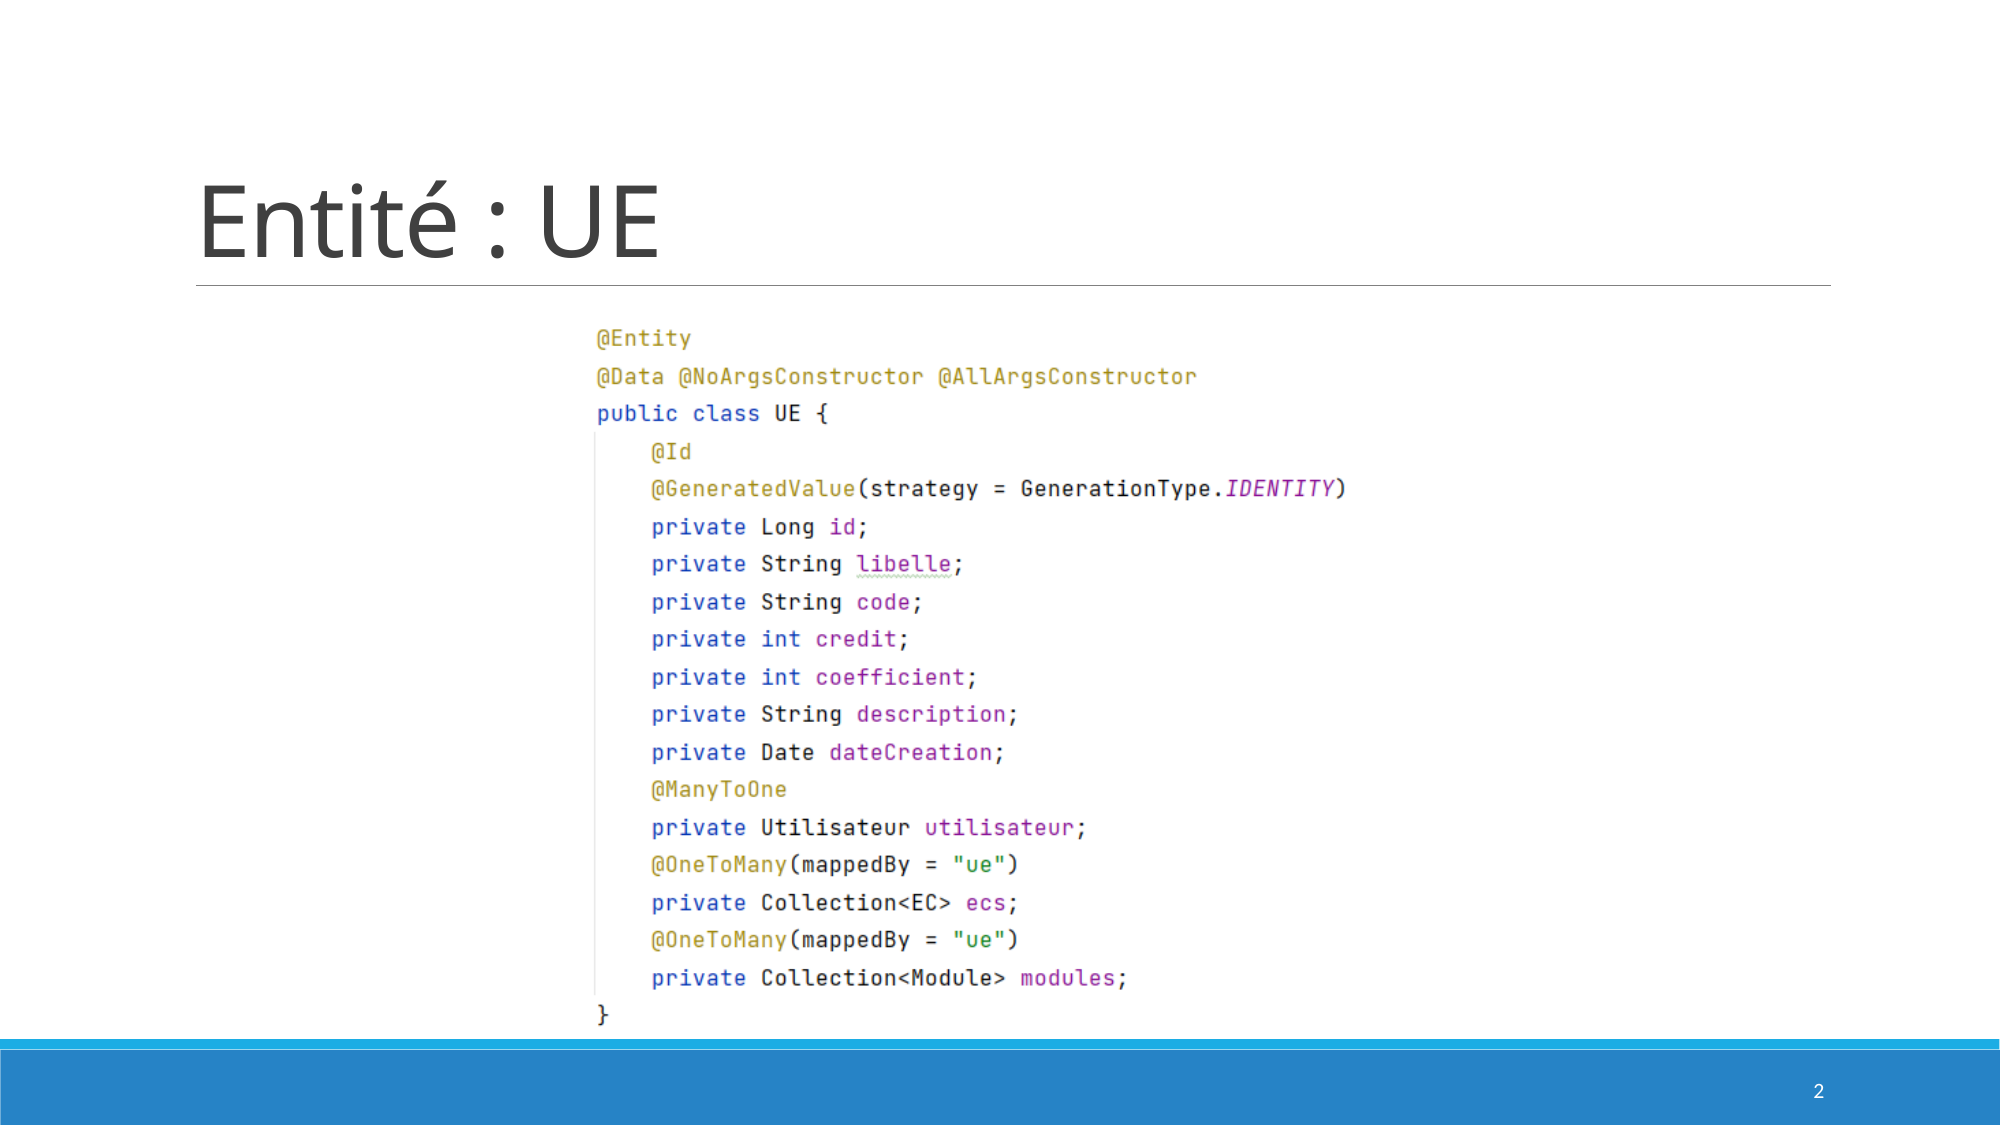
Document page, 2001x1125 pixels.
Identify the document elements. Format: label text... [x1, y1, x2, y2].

slide_number 2 [1624, 1059, 1840, 1120]
title Entité : UE [180, 47, 1830, 285]
picture [570, 305, 1430, 1040]
